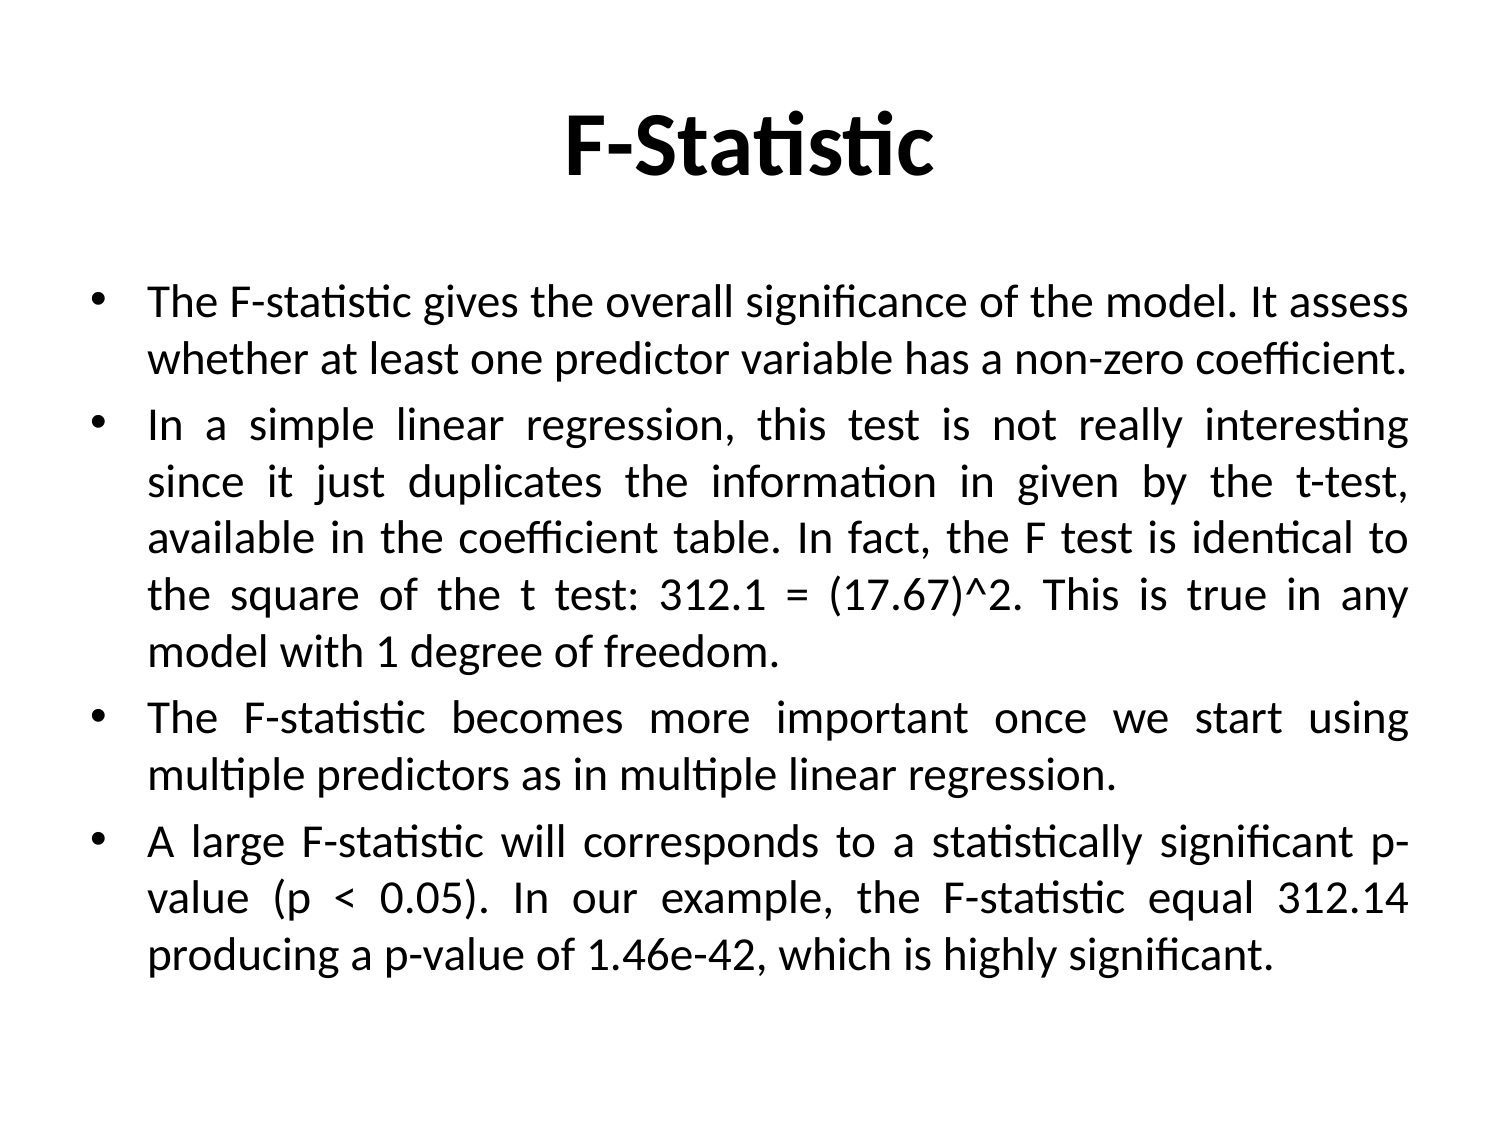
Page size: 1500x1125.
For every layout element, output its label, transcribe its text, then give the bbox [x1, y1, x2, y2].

list The F-statistic gives the overall significance of the model. It assess whether at least one predictor variable has a non-zero coefficient. In a simple linear regression, this test is not really interesting since it just duplicates the information in given by the t-test, available in the coefficient table. In fact, the F test is identical to the square of the t test: 312.1 = (17.67)^2. This is true in any model with 1 degree of freedom. The F-statistic becomes more important once we start using multiple predictors as in multiple linear regression. A large F-statistic will corresponds to a statistically significant p-value (p < 0.05). In our example, the F-statistic equal 312.14 producing a p-value of 1.46e-42, which is highly significant. [75, 262, 1425, 1005]
title F-Statistic [75, 45, 1425, 233]
